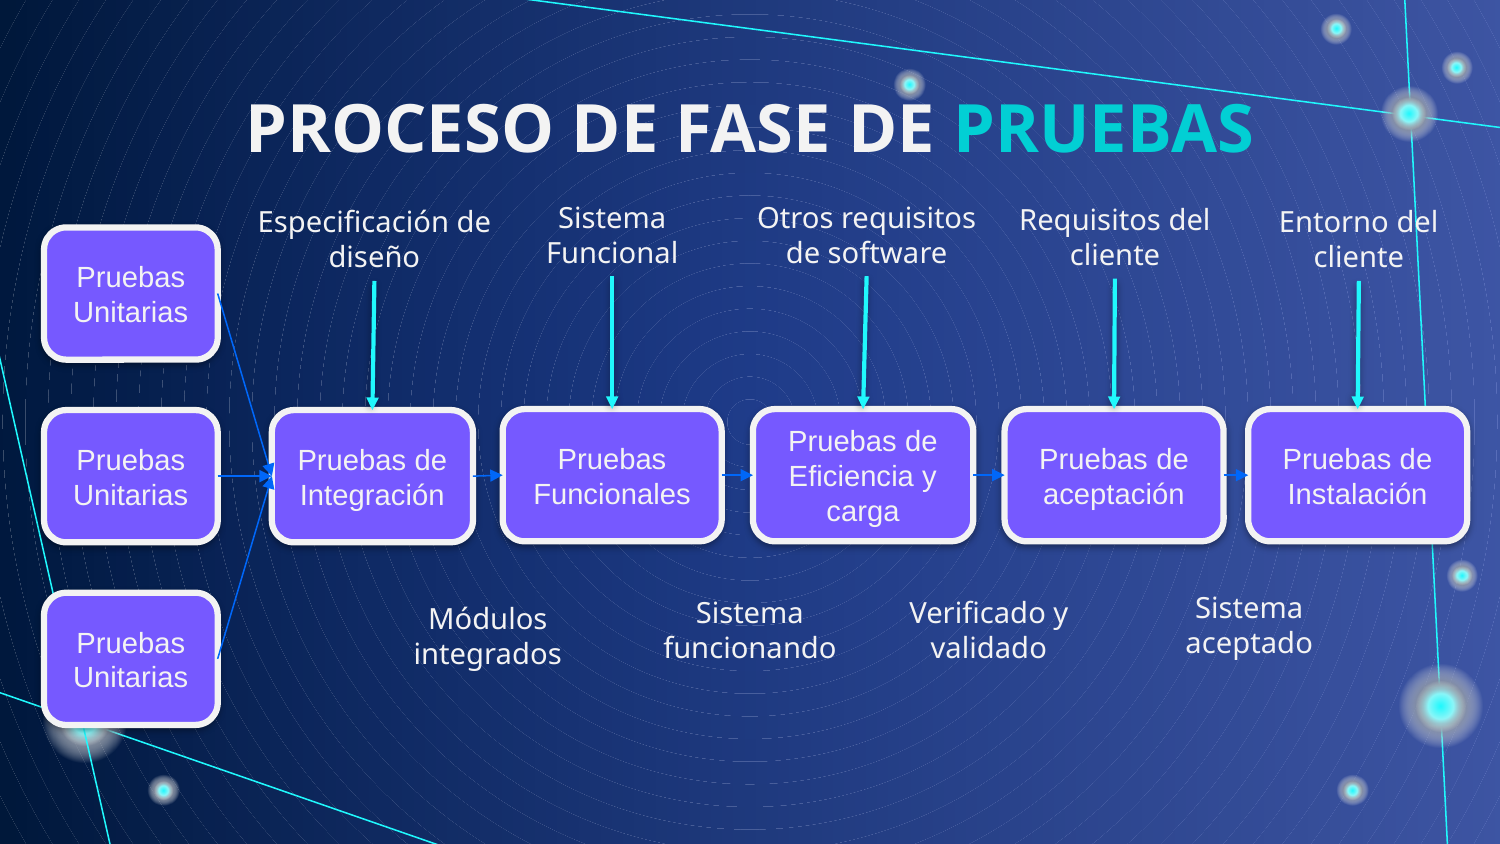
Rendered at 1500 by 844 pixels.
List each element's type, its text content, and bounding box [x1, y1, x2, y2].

text_box Pruebas Unitarias [40, 589, 221, 729]
text_box Pruebas de Integración [277, 406, 477, 546]
text_box Pruebas Unitarias [40, 406, 212, 546]
text_box Pruebas de Instalación [1245, 405, 1471, 545]
text_box Requisitos del cliente [983, 193, 1247, 279]
title PROCESO DE FASE DE PRUEBAS [118, 70, 1382, 176]
text_box Otros requisitos de software [735, 191, 999, 277]
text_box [862, 277, 867, 410]
text_box Pruebas de Eficiencia y carga [749, 405, 977, 545]
text_box Sistema Funcional [480, 191, 735, 277]
text_box Módulos integrados [378, 592, 598, 678]
text_box Sistema aceptado [1139, 582, 1359, 667]
text_box Especificación de diseño [242, 196, 506, 281]
text_box Pruebas de aceptación [1001, 405, 1227, 545]
text_box Verificado y validado [879, 587, 1099, 672]
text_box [217, 475, 273, 660]
text_box Pruebas Funcionales [499, 405, 725, 545]
text_box Entorno del cliente [1227, 196, 1491, 281]
text_box Pruebas Unitarias [40, 224, 221, 363]
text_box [217, 293, 273, 475]
text_box Sistema funcionando [640, 587, 860, 672]
